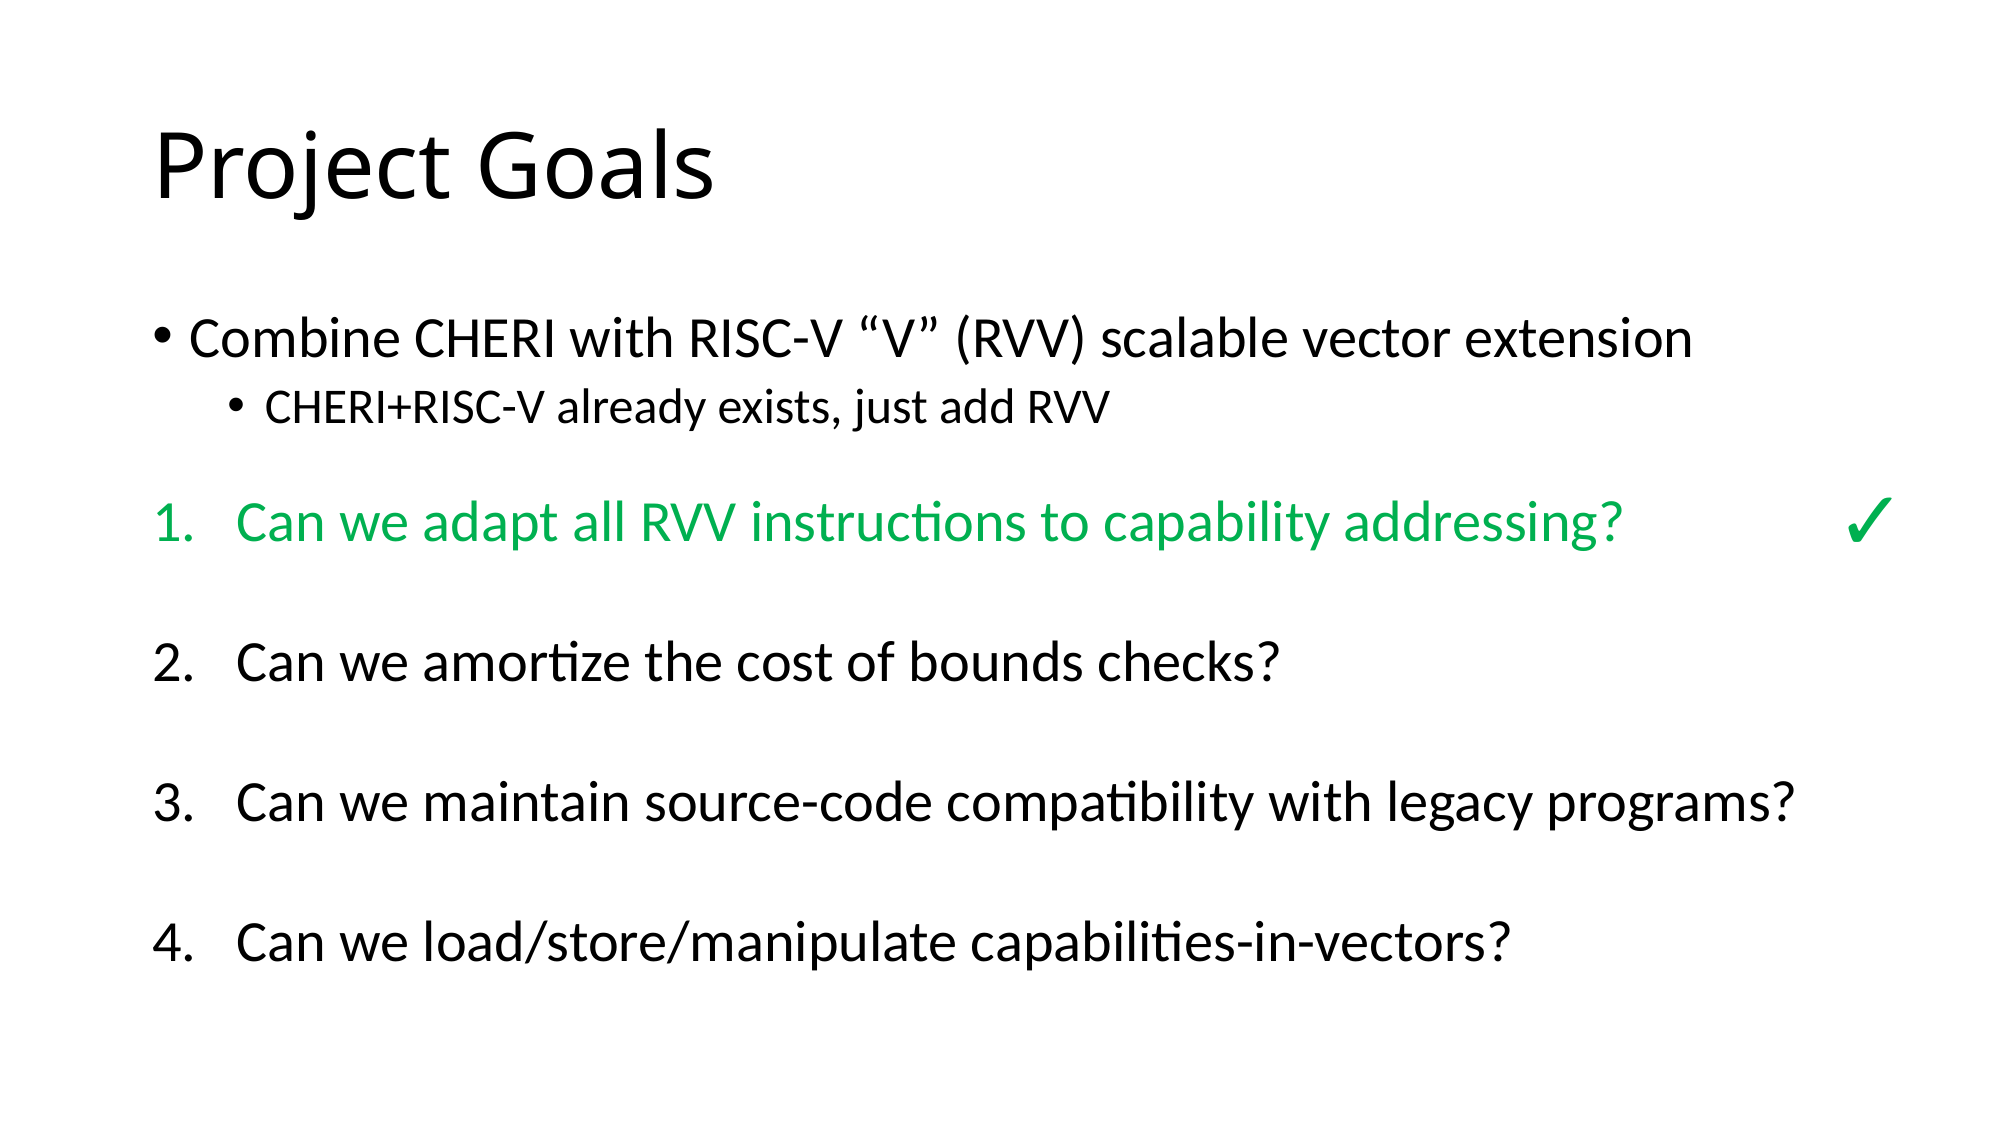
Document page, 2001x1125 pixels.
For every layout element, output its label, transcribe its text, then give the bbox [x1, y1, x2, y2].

text_box Can we adapt all RVV instructions to capability addressing? Can we amortize the cost of bounds checks? Can we maintain source-code compatibility with legacy programs? Can we load/store/manipulate capabilities-in-vectors? [137, 476, 1863, 981]
text_box ✓ [1822, 459, 1918, 575]
title Project Goals [137, 59, 1863, 278]
list Combine CHERI with RISC-V “V” (RVV) scalable vector extension CHERI+RISC-V already exists, just add RVV [137, 299, 1863, 450]
